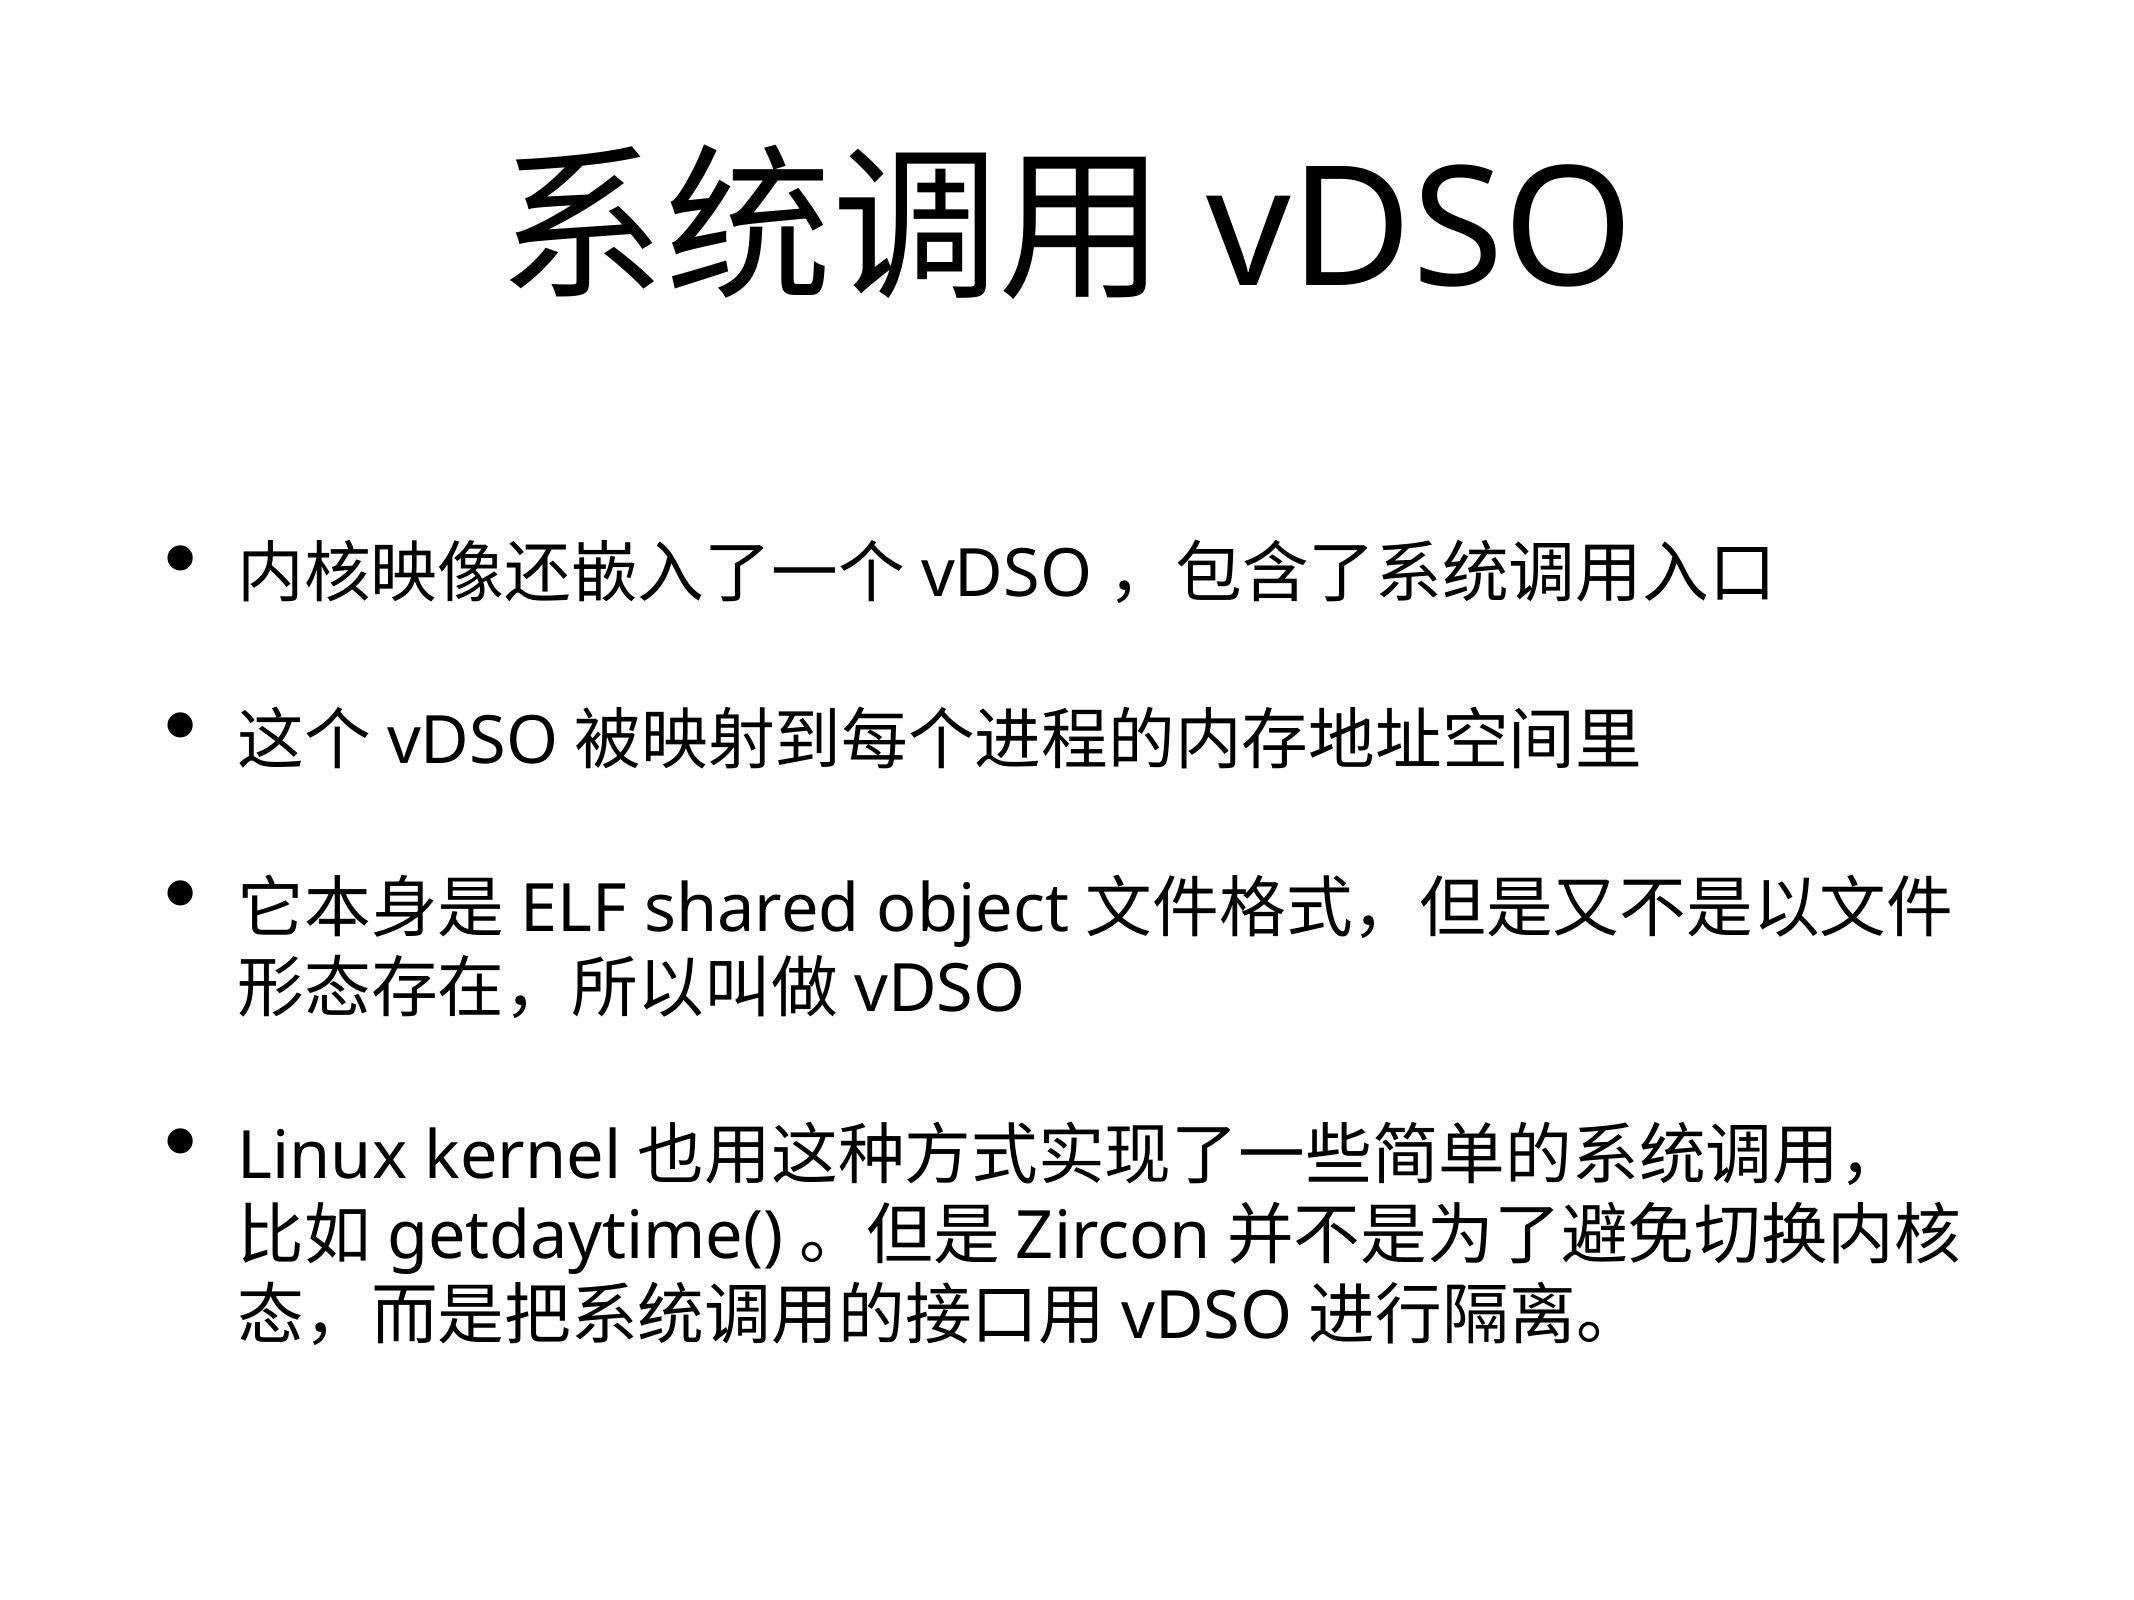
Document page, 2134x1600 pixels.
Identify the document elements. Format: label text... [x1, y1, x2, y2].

list 内核映像还嵌入了一个vDSO，包含了系统调用入口 这个vDSO被映射到每个进程的内存地址空间里 它本身是ELF shared object文件格式，但是又不是以文件形态存在，所以叫做vDSO Linux kernel也用这种方式实现了一些简单的系统调用，比如getdaytime()。但是Zircon并不是为了避免切换内核态，而是把系统调用的接口用vDSO进行隔离。 [155, 424, 1978, 1457]
title 系统调用vDSO [155, 41, 1978, 397]
